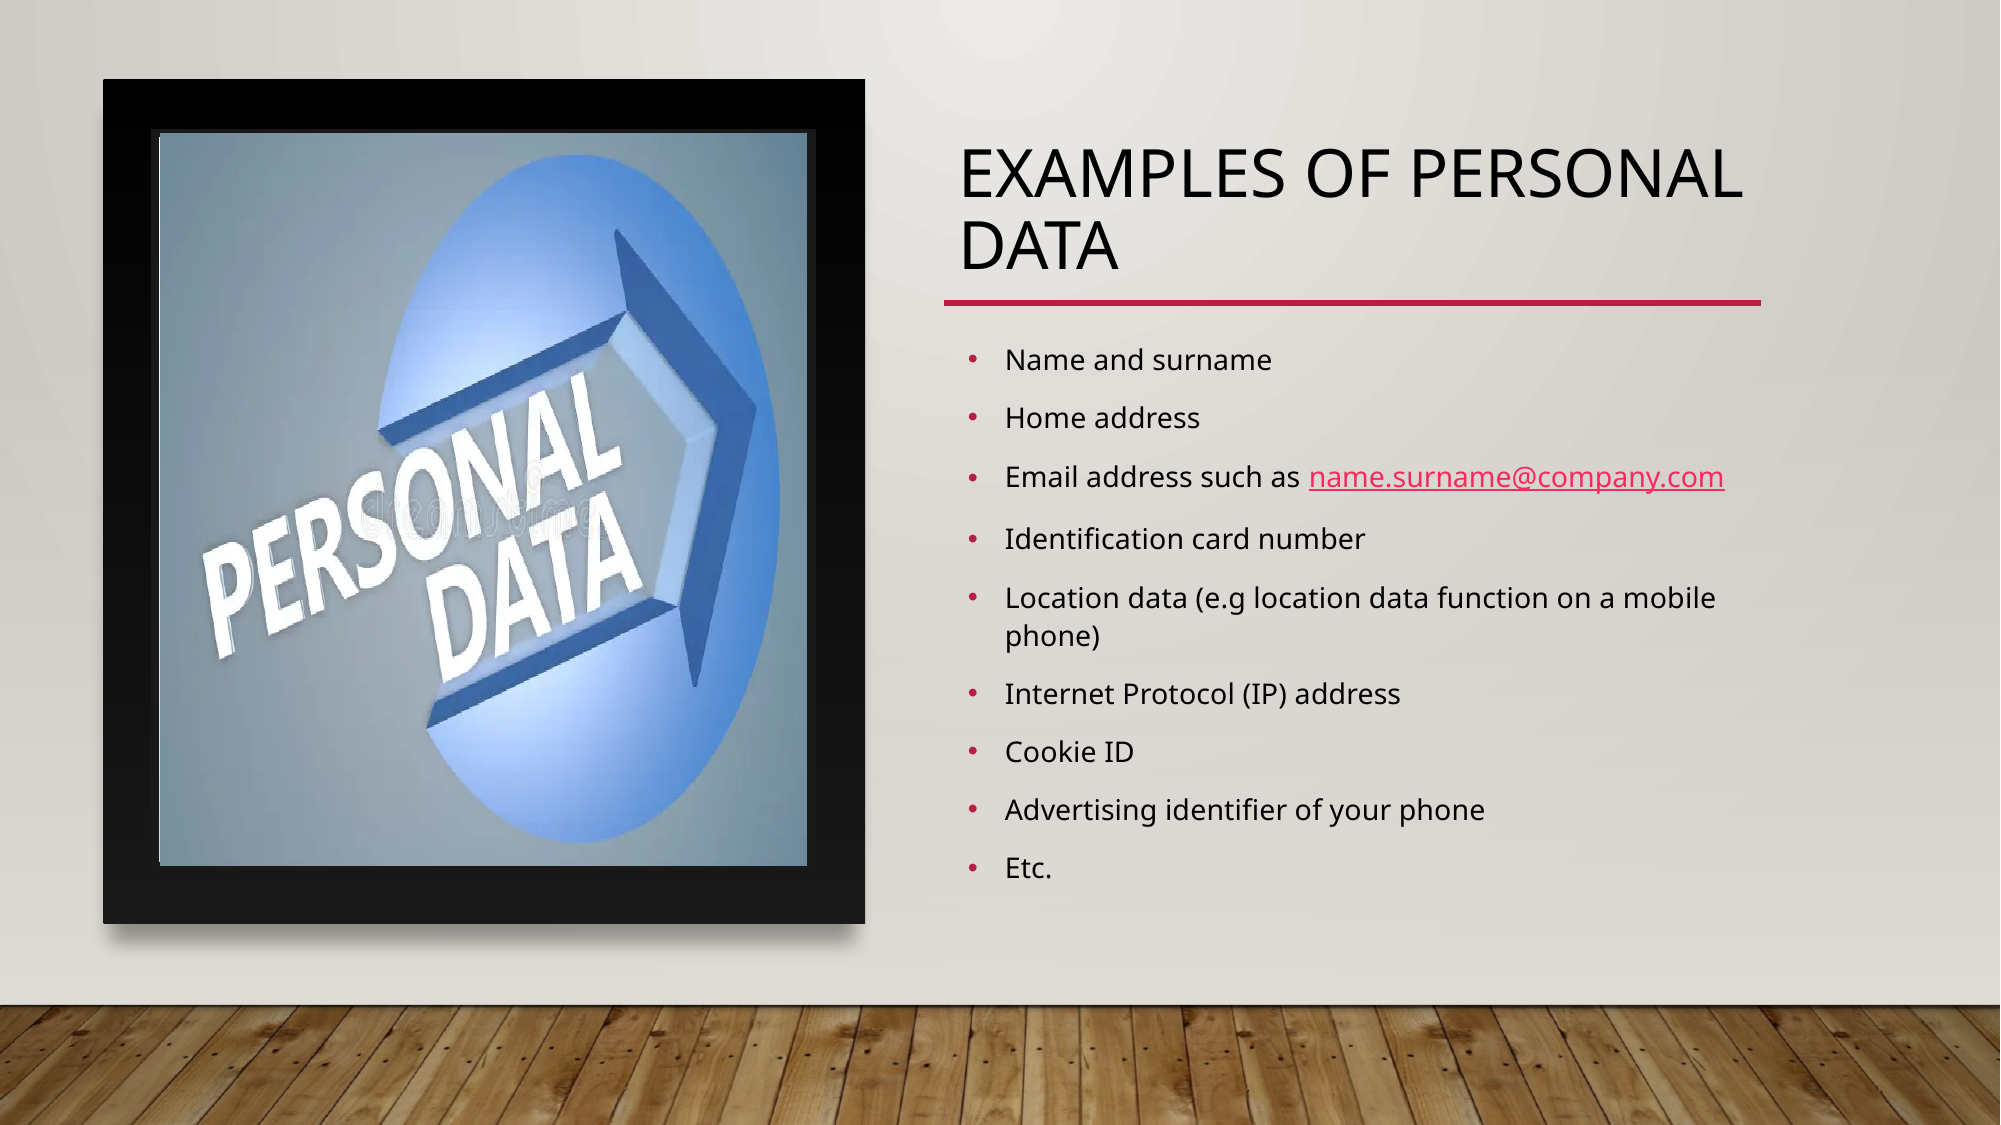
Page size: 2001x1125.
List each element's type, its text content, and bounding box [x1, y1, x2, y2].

picture [159, 132, 807, 867]
text_box [0, 0, 2000, 330]
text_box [103, 78, 866, 924]
title EXAMPLES of Personal data [943, 131, 1762, 302]
subtitle Name and surname Home address Email address such as name.surname@company.com Identification card number Location data (e.g location data function on a mobile phone) Internet Protocol (IP) address Cookie ID Advertising identifier of your phone Etc. [943, 330, 1762, 897]
picture [0, 1006, 2000, 1125]
text_box [0, 330, 2000, 1004]
